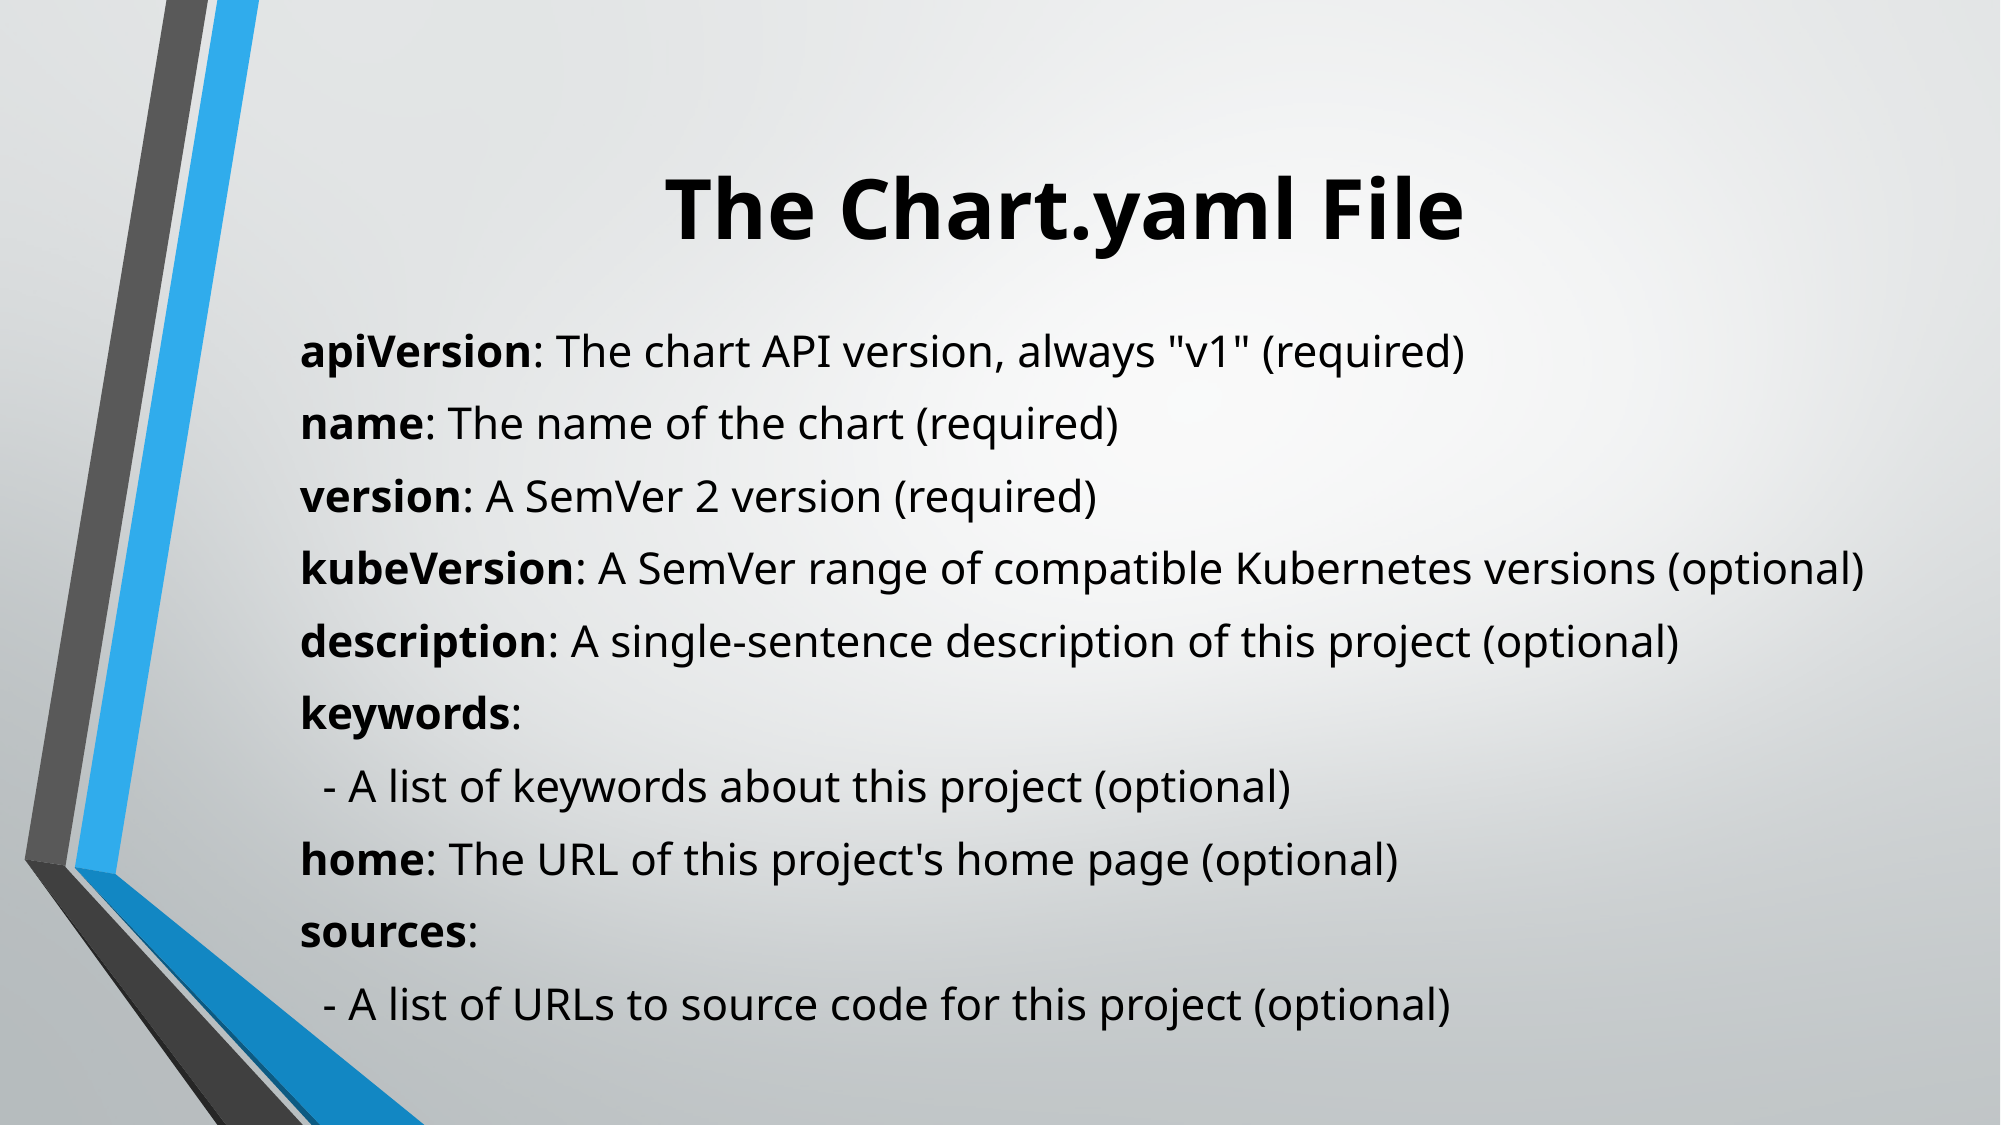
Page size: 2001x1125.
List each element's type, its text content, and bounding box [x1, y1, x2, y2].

list apiVersion: The chart API version, always "v1" (required) name: The name of the chart (required) version: A SemVer 2 version (required) kubeVersion: A SemVer range of compatible Kubernetes versions (optional) description: A single-sentence description of this project (optional) keywords: - A list of keywords about this project (optional) home: The URL of this project's home page (optional) sources: - A list of URLs to source code for this project (optional) [284, 310, 1929, 1042]
title The Chart.yaml File [243, 112, 1887, 400]
